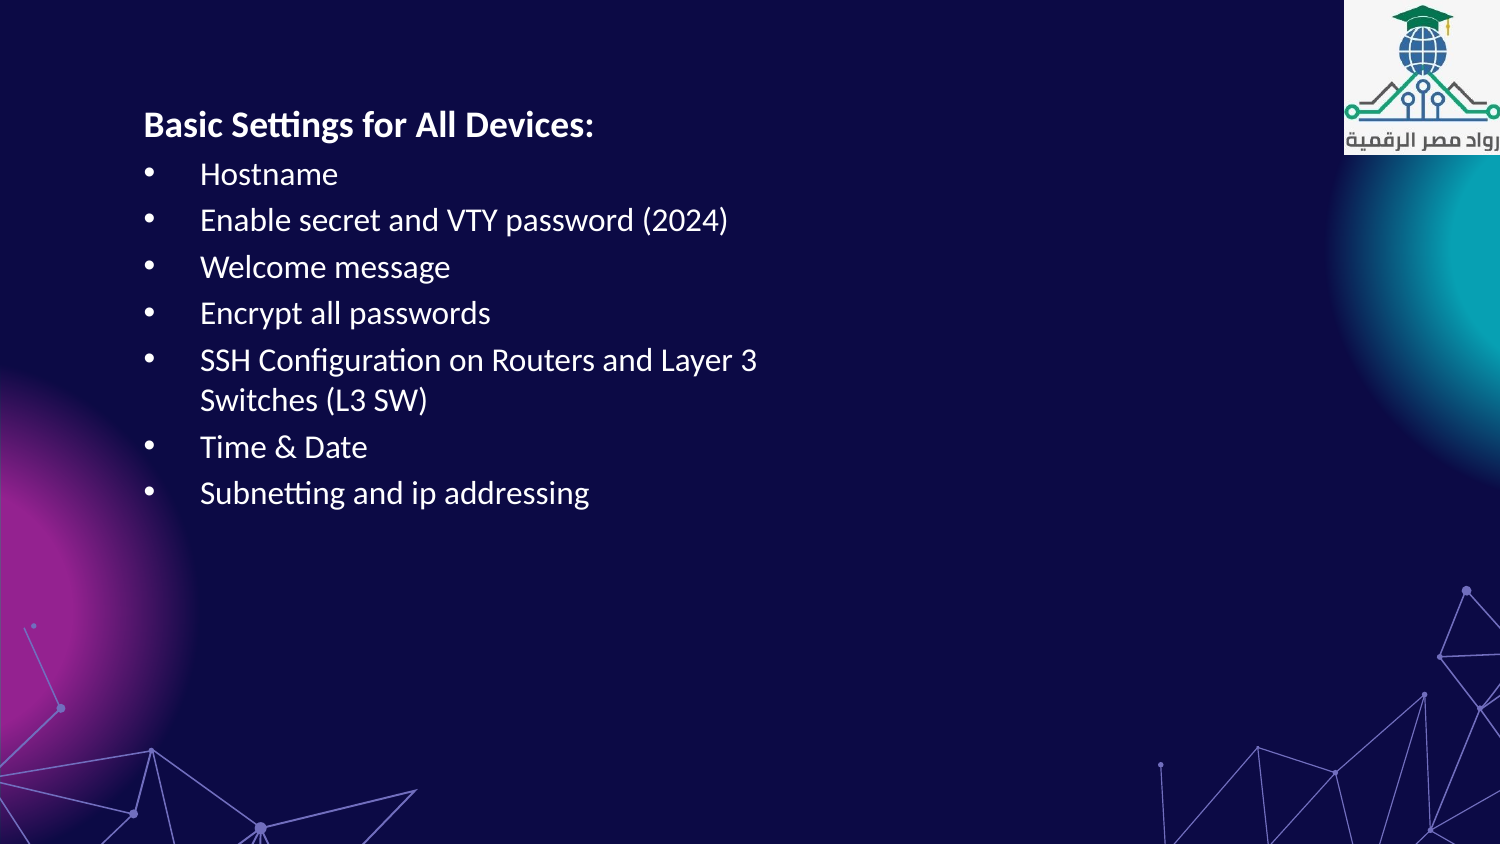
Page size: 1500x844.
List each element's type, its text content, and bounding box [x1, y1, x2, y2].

picture [1344, 0, 1500, 156]
subtitle Basic Settings for All Devices: Hostname Enable secret and VTY password (2024) Welcome message Encrypt all passwords SSH Configuration on Routers and Layer 3 Switches (L3 SW) Time & Date Subnetting and ip addressing [128, 108, 869, 623]
